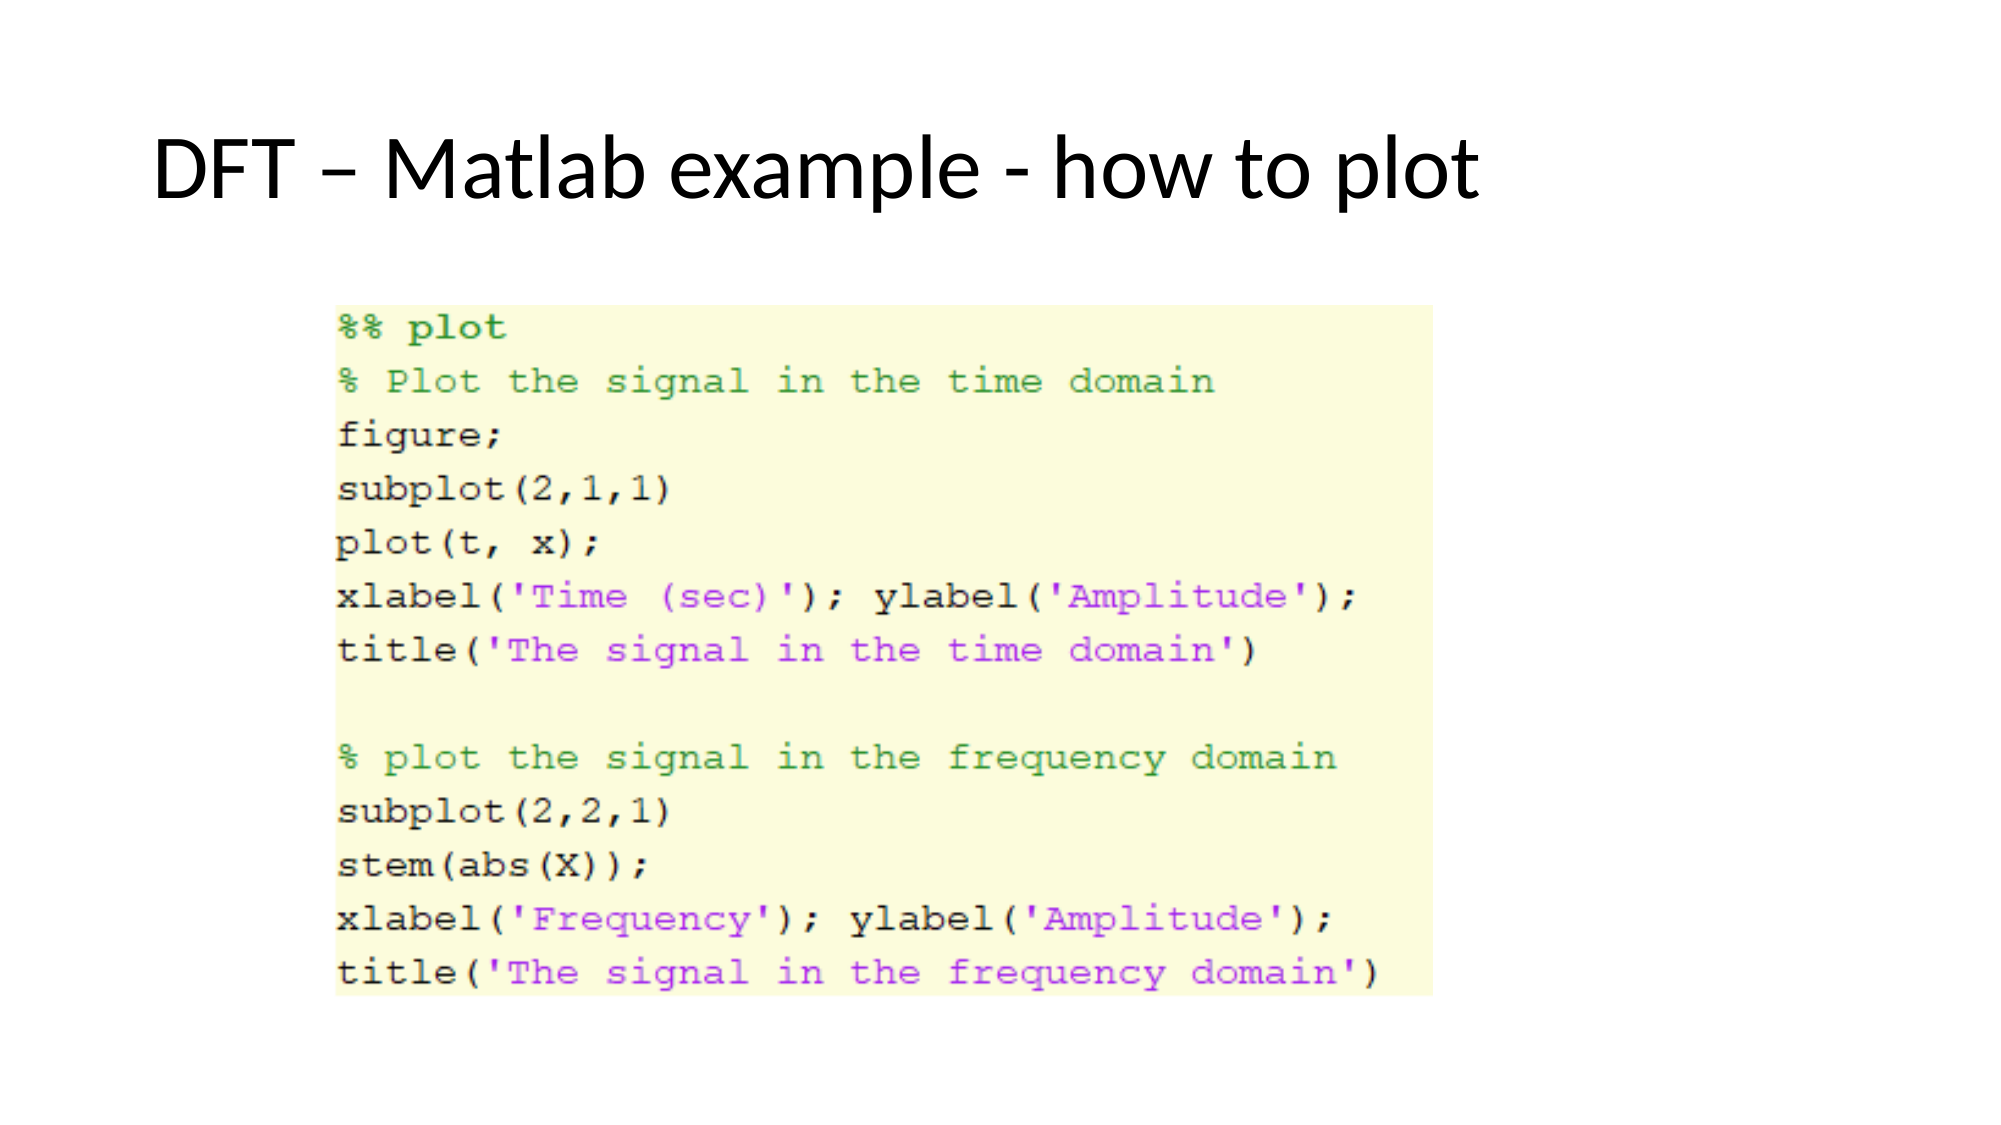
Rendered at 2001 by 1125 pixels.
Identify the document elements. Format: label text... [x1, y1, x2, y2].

picture [312, 305, 1434, 1016]
title DFT – Matlab example - how to plot [137, 59, 1863, 278]
